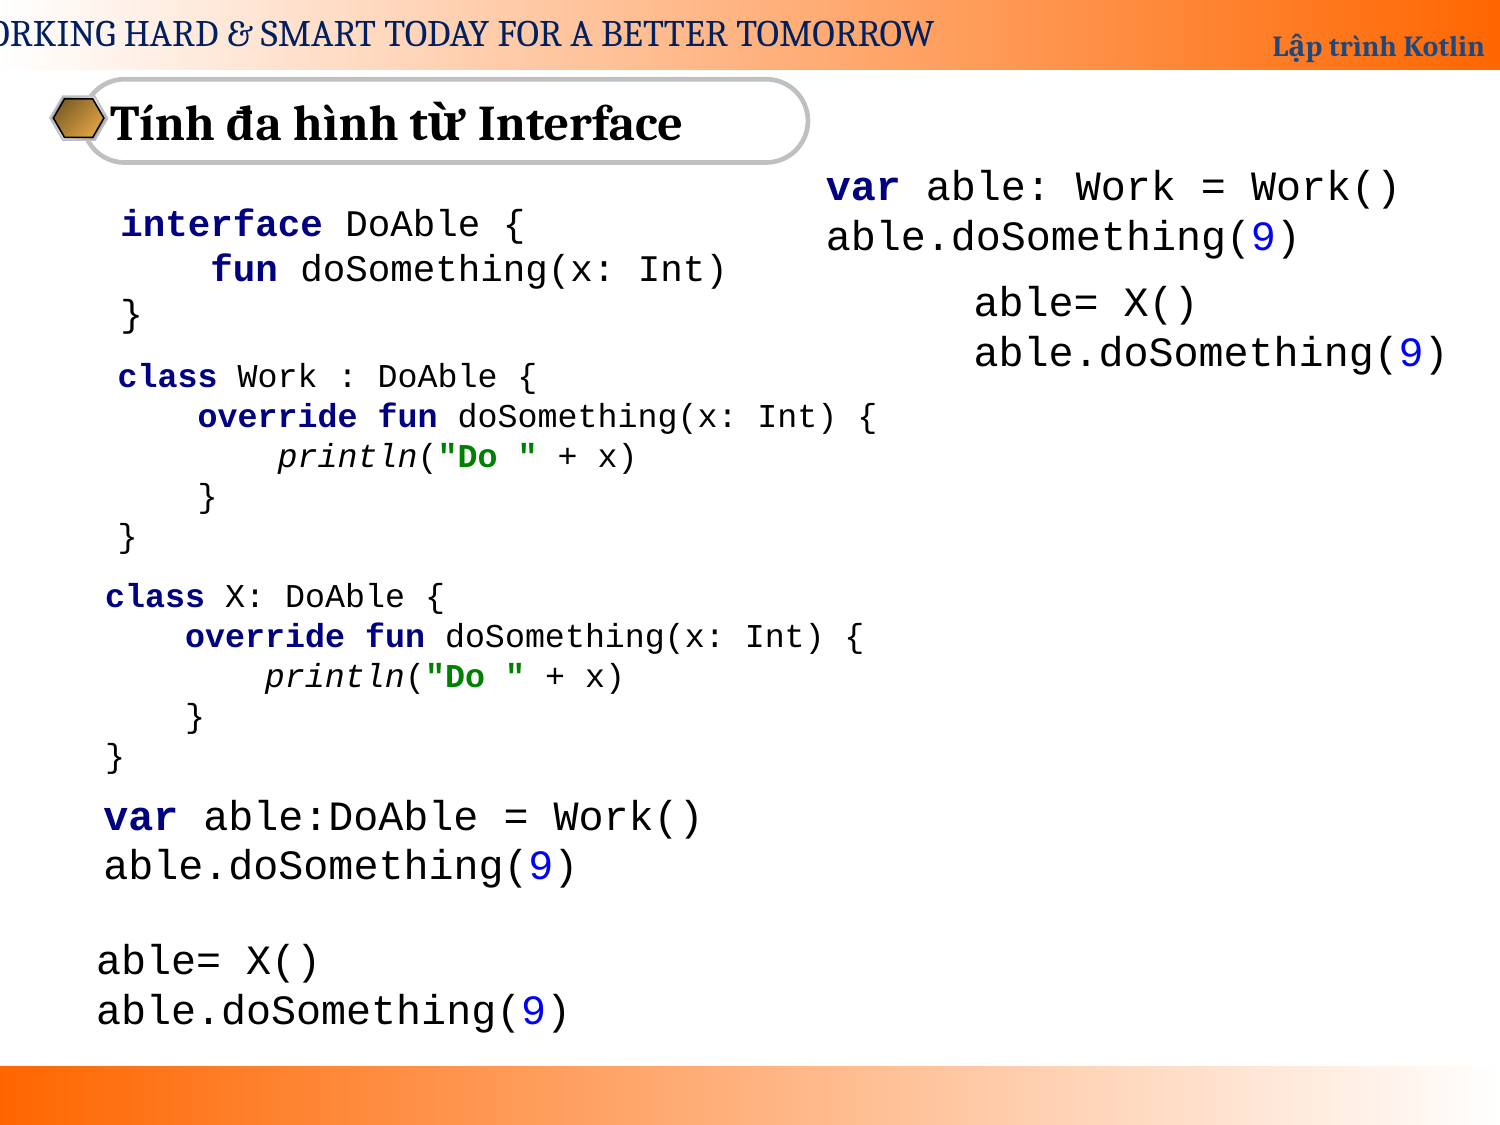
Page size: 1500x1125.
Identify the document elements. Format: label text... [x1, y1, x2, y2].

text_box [49, 78, 809, 163]
text_box able= X() able.doSomething(9) [958, 267, 1464, 383]
text_box interface DoAble { fun doSomething(x: Int) } [105, 191, 744, 342]
text_box var able: Work = Work() able.doSomething(9) [810, 151, 1416, 266]
text_box var able:DoAble = Work() able.doSomething(9) [88, 780, 719, 896]
text_box able= X() able.doSomething(9) [80, 925, 587, 1041]
text_box class X: DoAble { override fun doSomething(x: Int) { println("Do " + x) } } [90, 566, 881, 782]
text_box class Work : DoAble { override fun doSomething(x: Int) { println("Do " + x) } } [102, 346, 893, 562]
